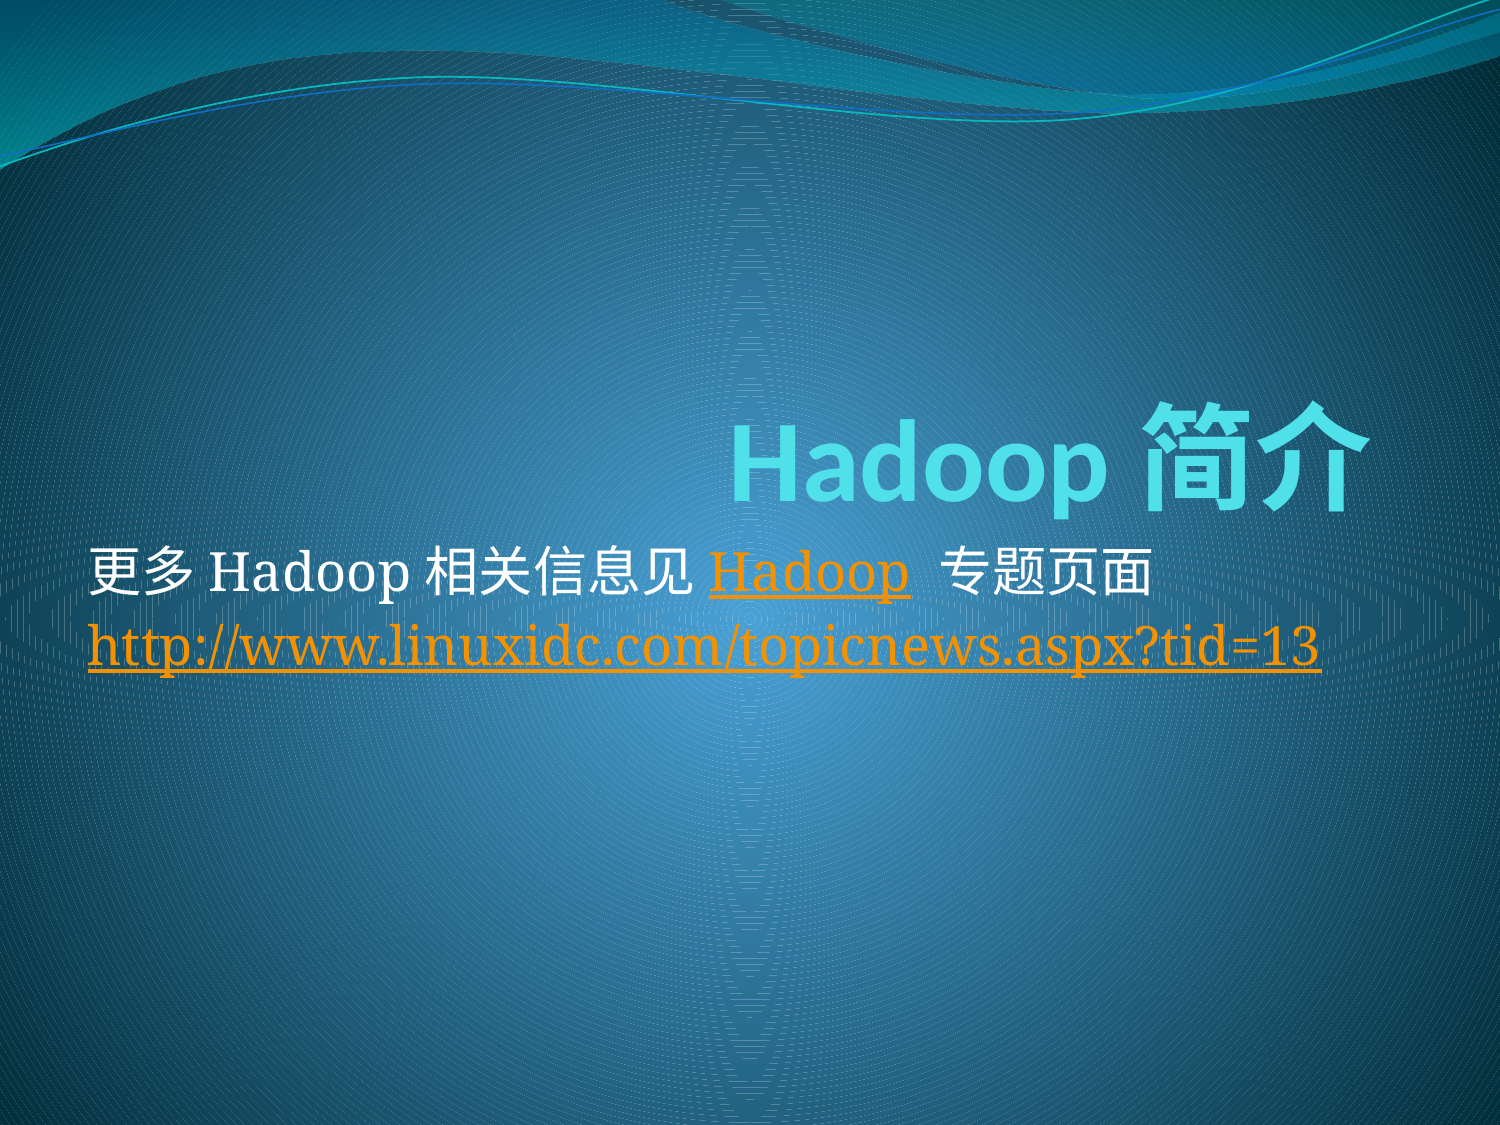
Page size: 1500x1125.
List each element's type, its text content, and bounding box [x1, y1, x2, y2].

subtitle 更多Hadoop相关信息见Hadoop 专题页面 http://www.linuxidc.com/topicnews.aspx?tid=13 [87, 529, 1376, 818]
title Hadoop简介 [87, 224, 1376, 525]
